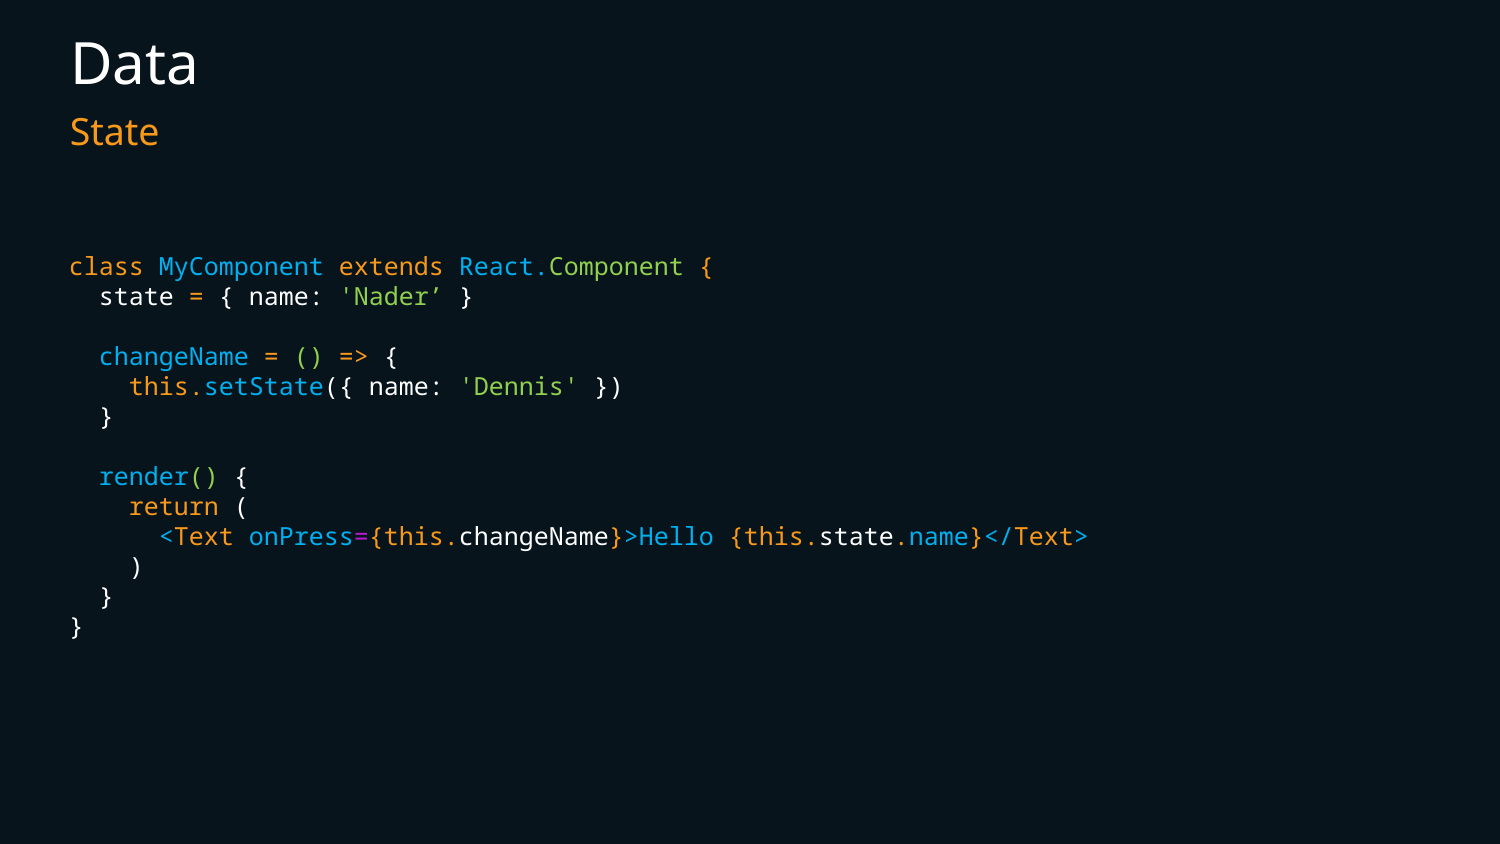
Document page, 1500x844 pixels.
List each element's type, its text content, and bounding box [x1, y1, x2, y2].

text_box State [55, 100, 920, 161]
title Data [55, 18, 1402, 109]
text_box class MyComponent extends React.Component { state = { name: 'Nader’ } changeName = () => { this.setState({ name: 'Dennis' }) } render() { return ( <Text onPress={this.changeName}>Hello {this.state.name}</Text> ) } } [54, 243, 1500, 648]
